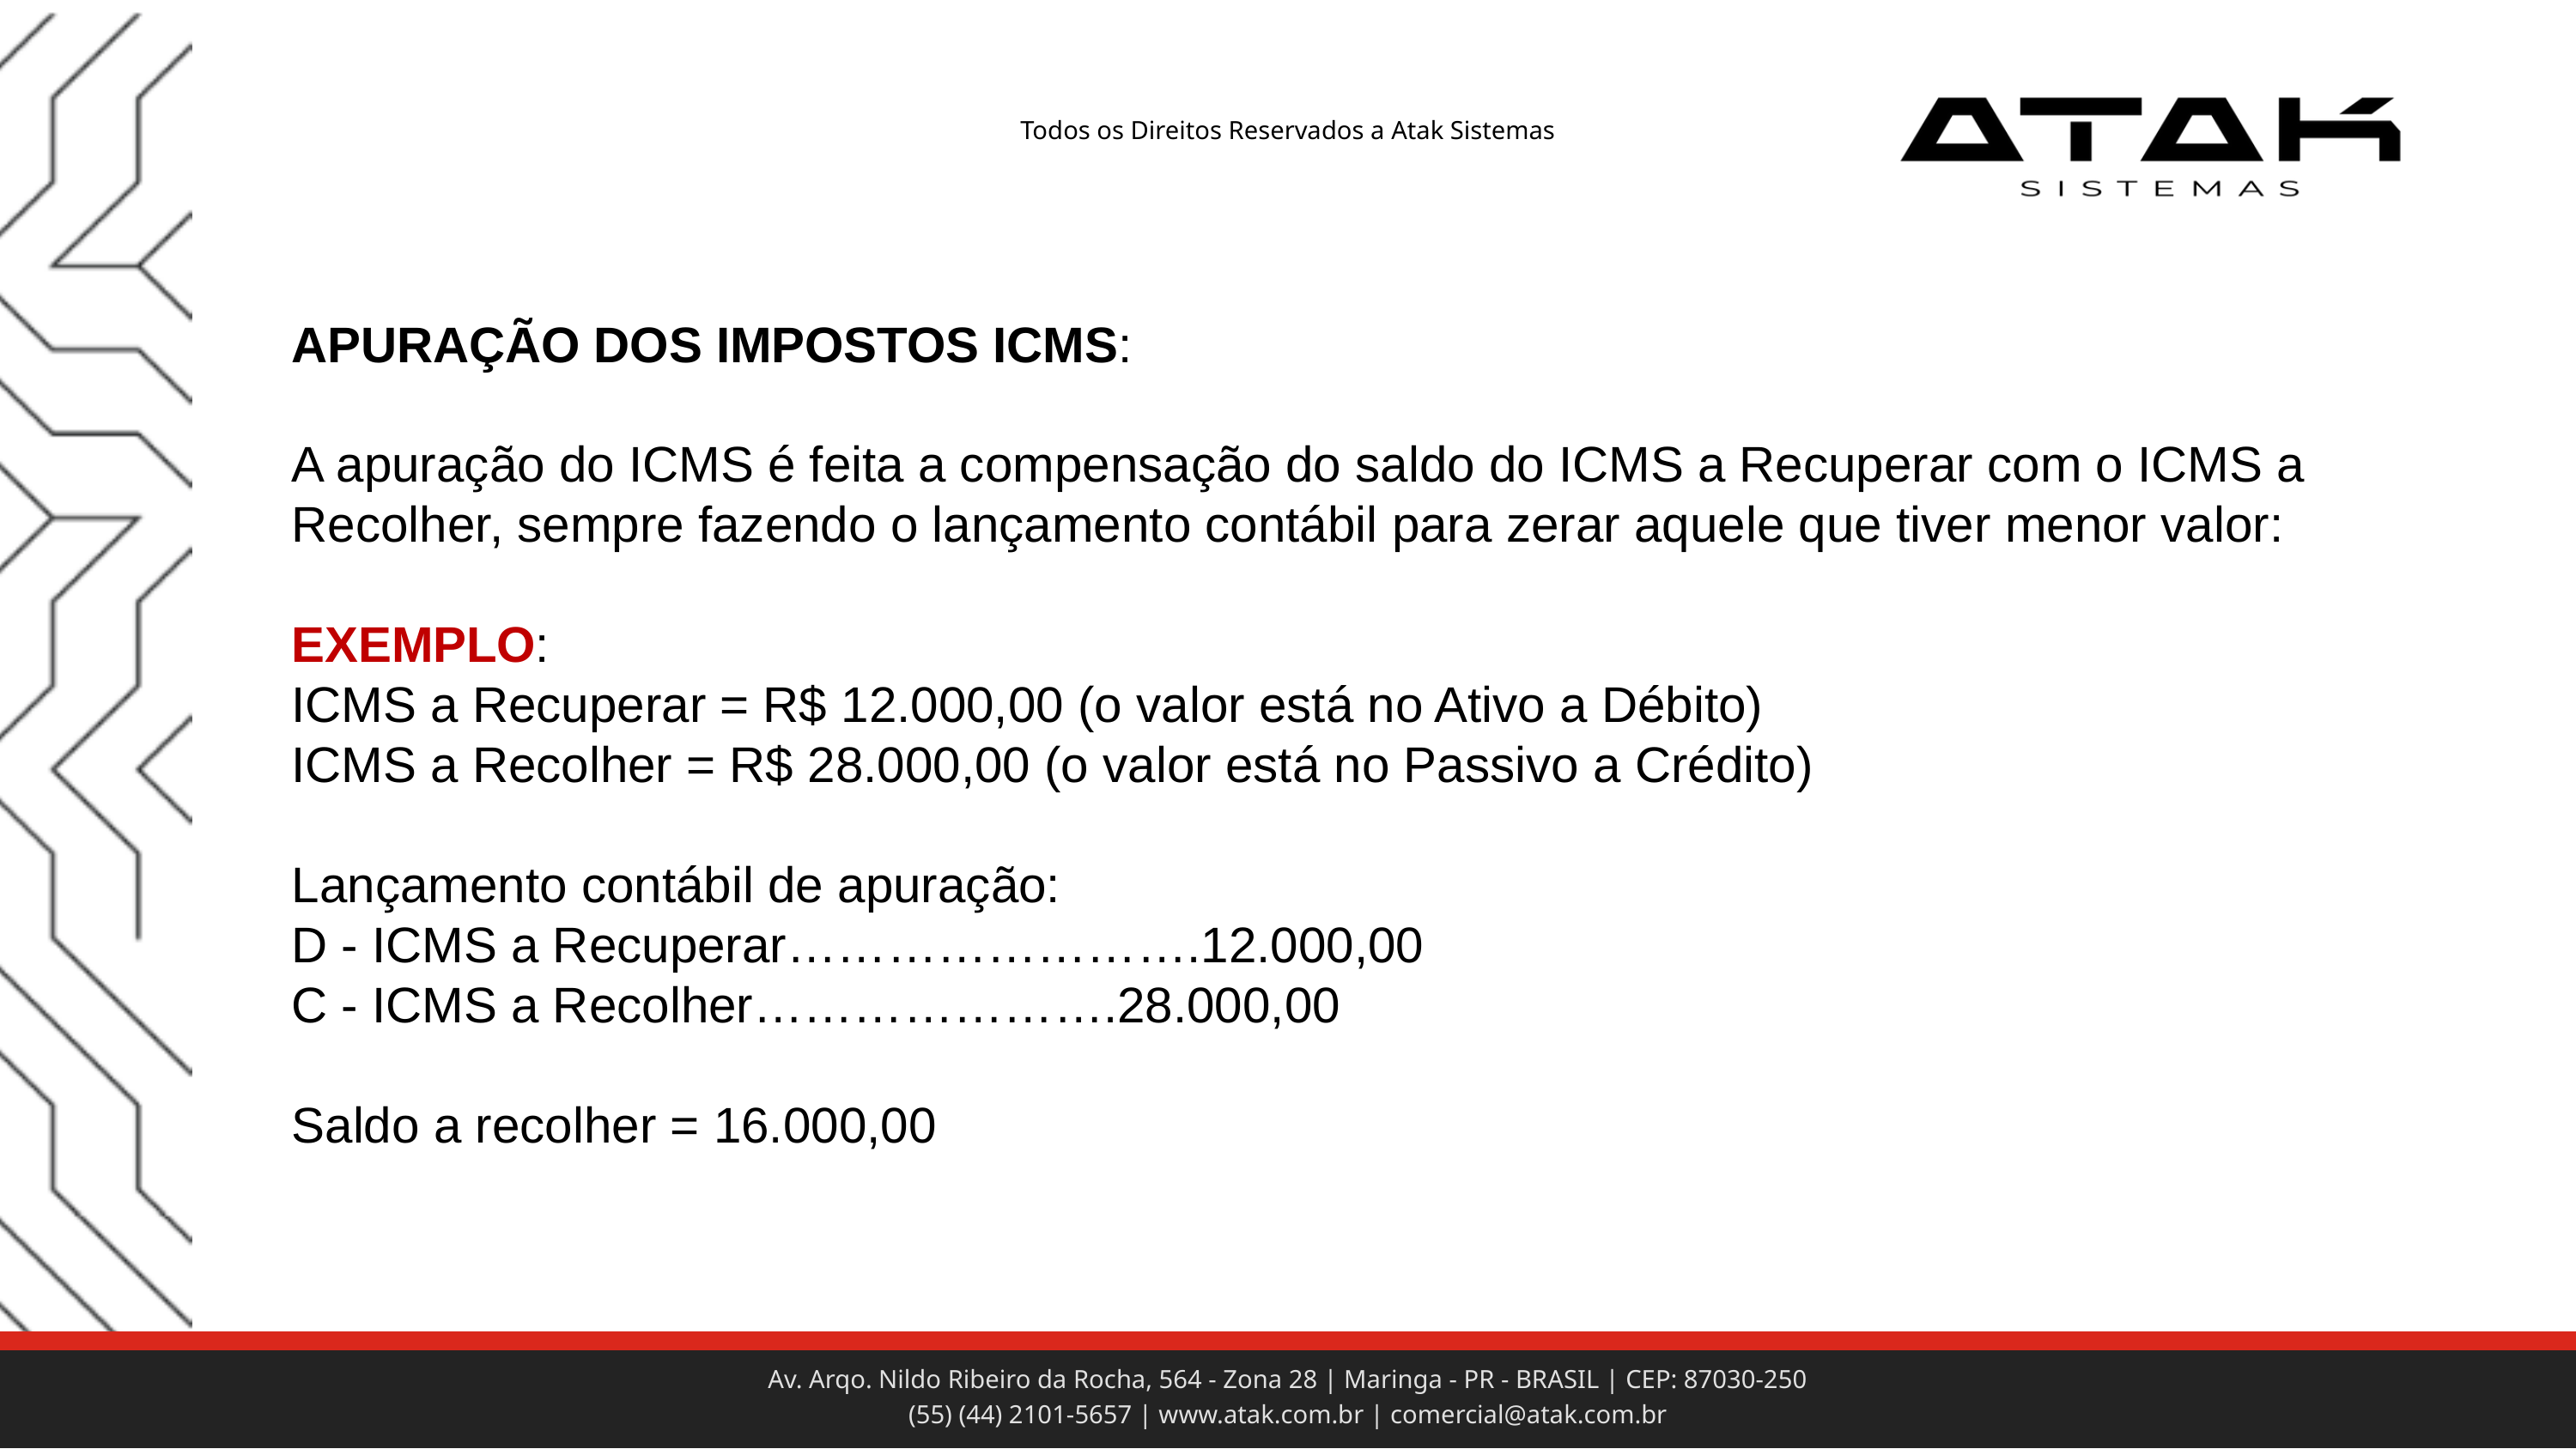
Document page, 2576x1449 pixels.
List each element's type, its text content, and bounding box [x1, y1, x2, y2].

picture [1882, 75, 2432, 215]
picture [0, 9, 192, 1331]
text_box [0, 1350, 2576, 1449]
text_box APURAÇÃO DOS IMPOSTOS ICMS: A apuração do ICMS é feita a compensação do saldo do ICMS a Recuperar com o ICMS a Recolher, sempre fazendo o lançamento contábil para zerar aquele que tiver menor valor: EXEMPLO: ICMS a Recuperar = R$ 12.000,00 (o valor está no Ativo a Débito) ICMS a Recolher = R$ 28.000,00 (o valor está no Passivo a Crédito) Lançamento contábil de apuração: D - ICMS a Recuperar…………………….12.000,00 C - ICMS a Recolher………………….28.000,00 Saldo a recolher = 16.000,00 [278, 306, 2432, 1220]
text_box Todos os Direitos Reservados a Atak Sistemas [1006, 109, 1570, 142]
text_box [0, 1331, 2576, 1349]
